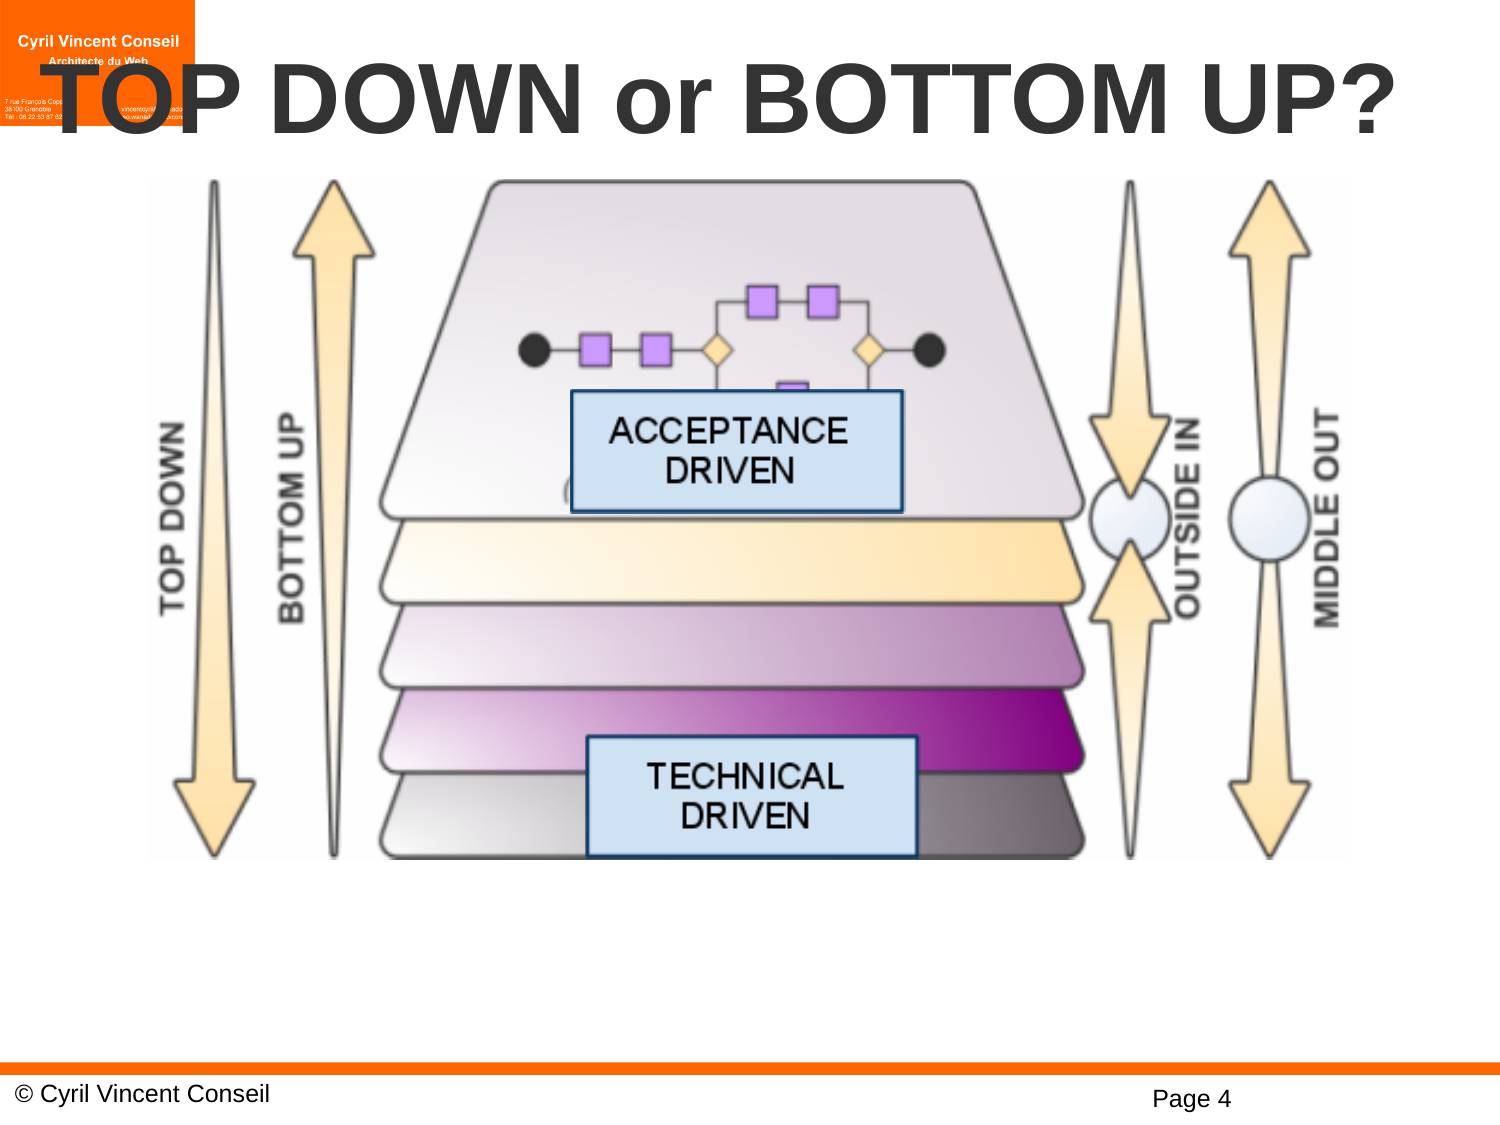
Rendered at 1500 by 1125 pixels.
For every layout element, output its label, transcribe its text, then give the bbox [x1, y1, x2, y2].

text_box TOP DOWN or BOTTOM UP? [39, 41, 1460, 156]
picture [0, 0, 195, 126]
picture [149, 179, 1352, 861]
